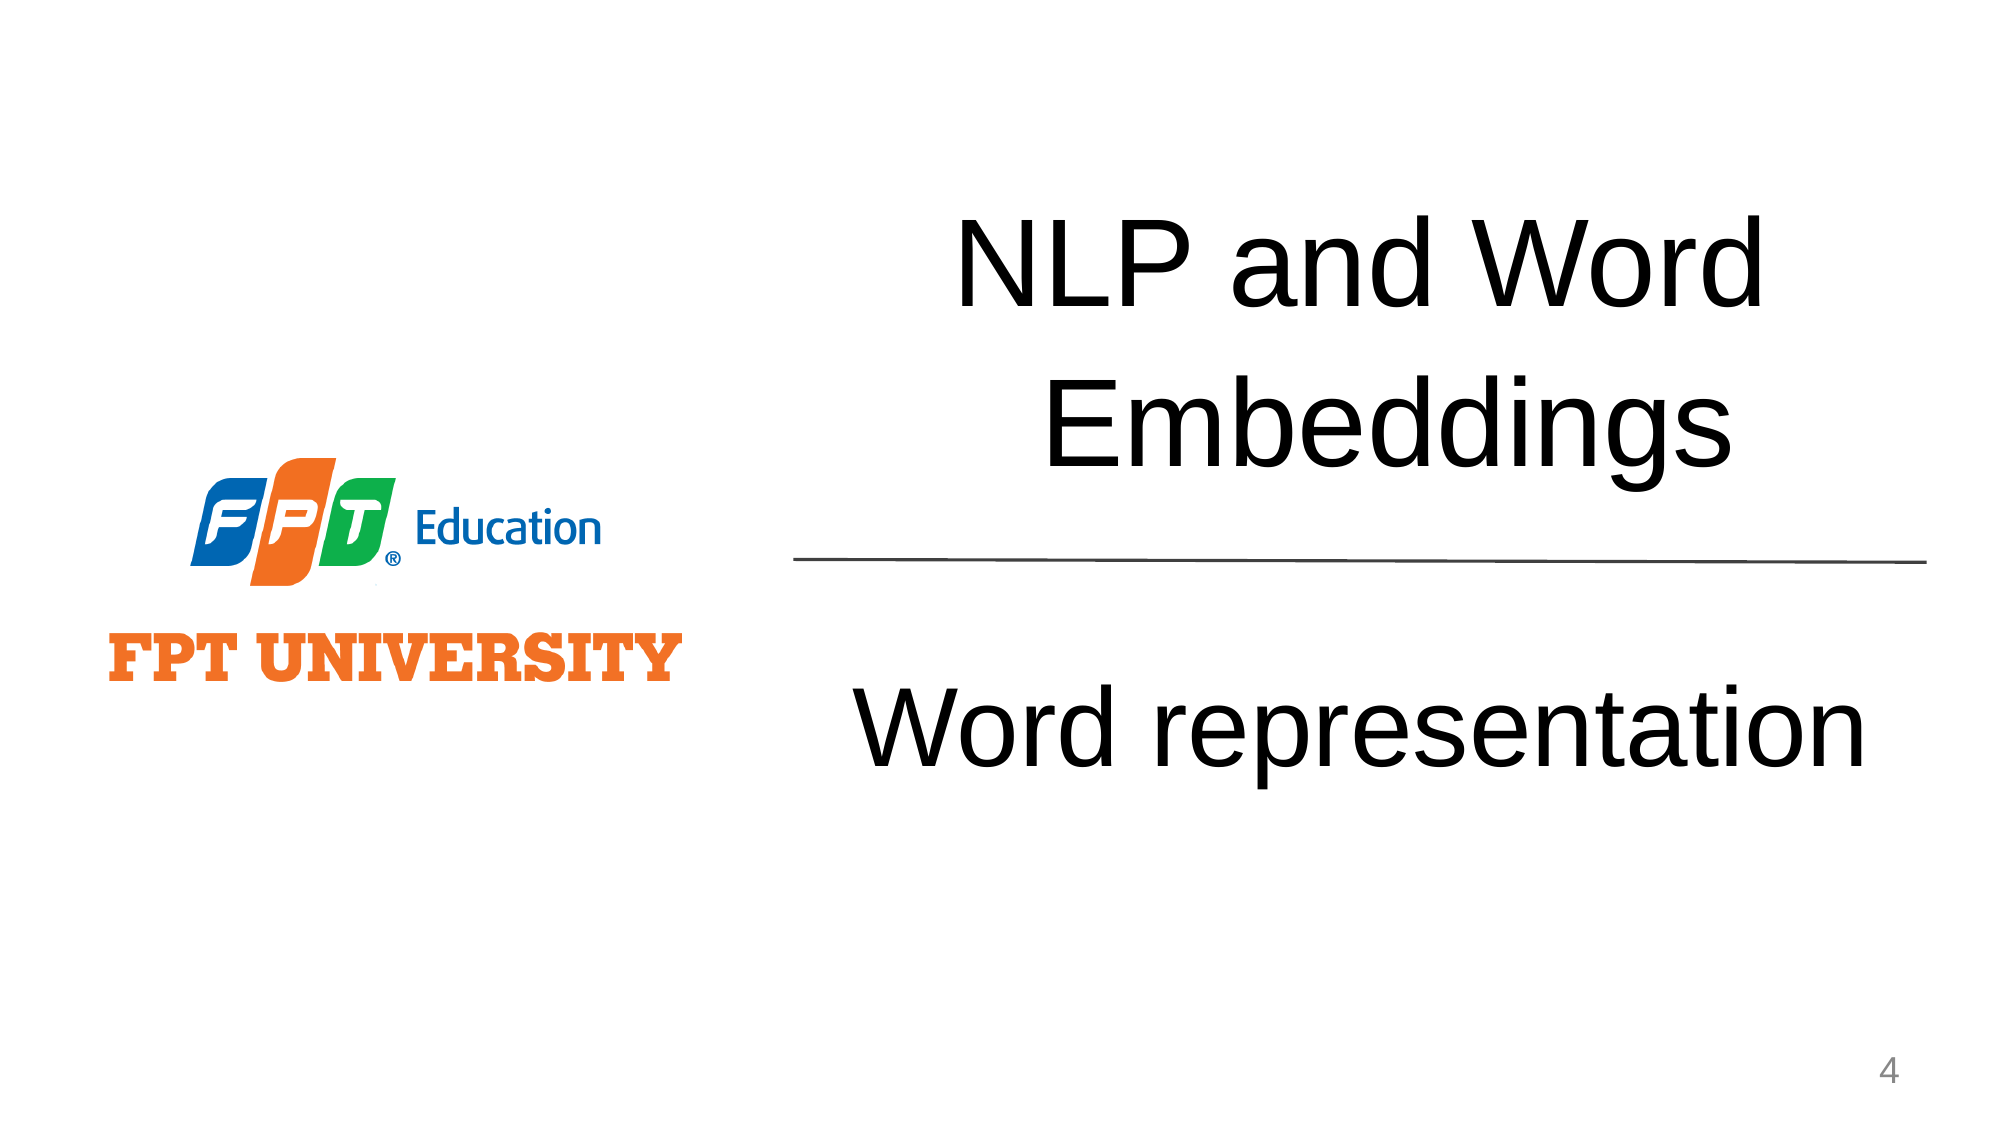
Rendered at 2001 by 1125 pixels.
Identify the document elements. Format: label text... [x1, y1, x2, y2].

title NLP and Word Embeddings [858, 149, 1862, 492]
text_box Word representation [775, 652, 1945, 790]
picture [68, 392, 704, 743]
slide_number 4 [1440, 1046, 1900, 1103]
